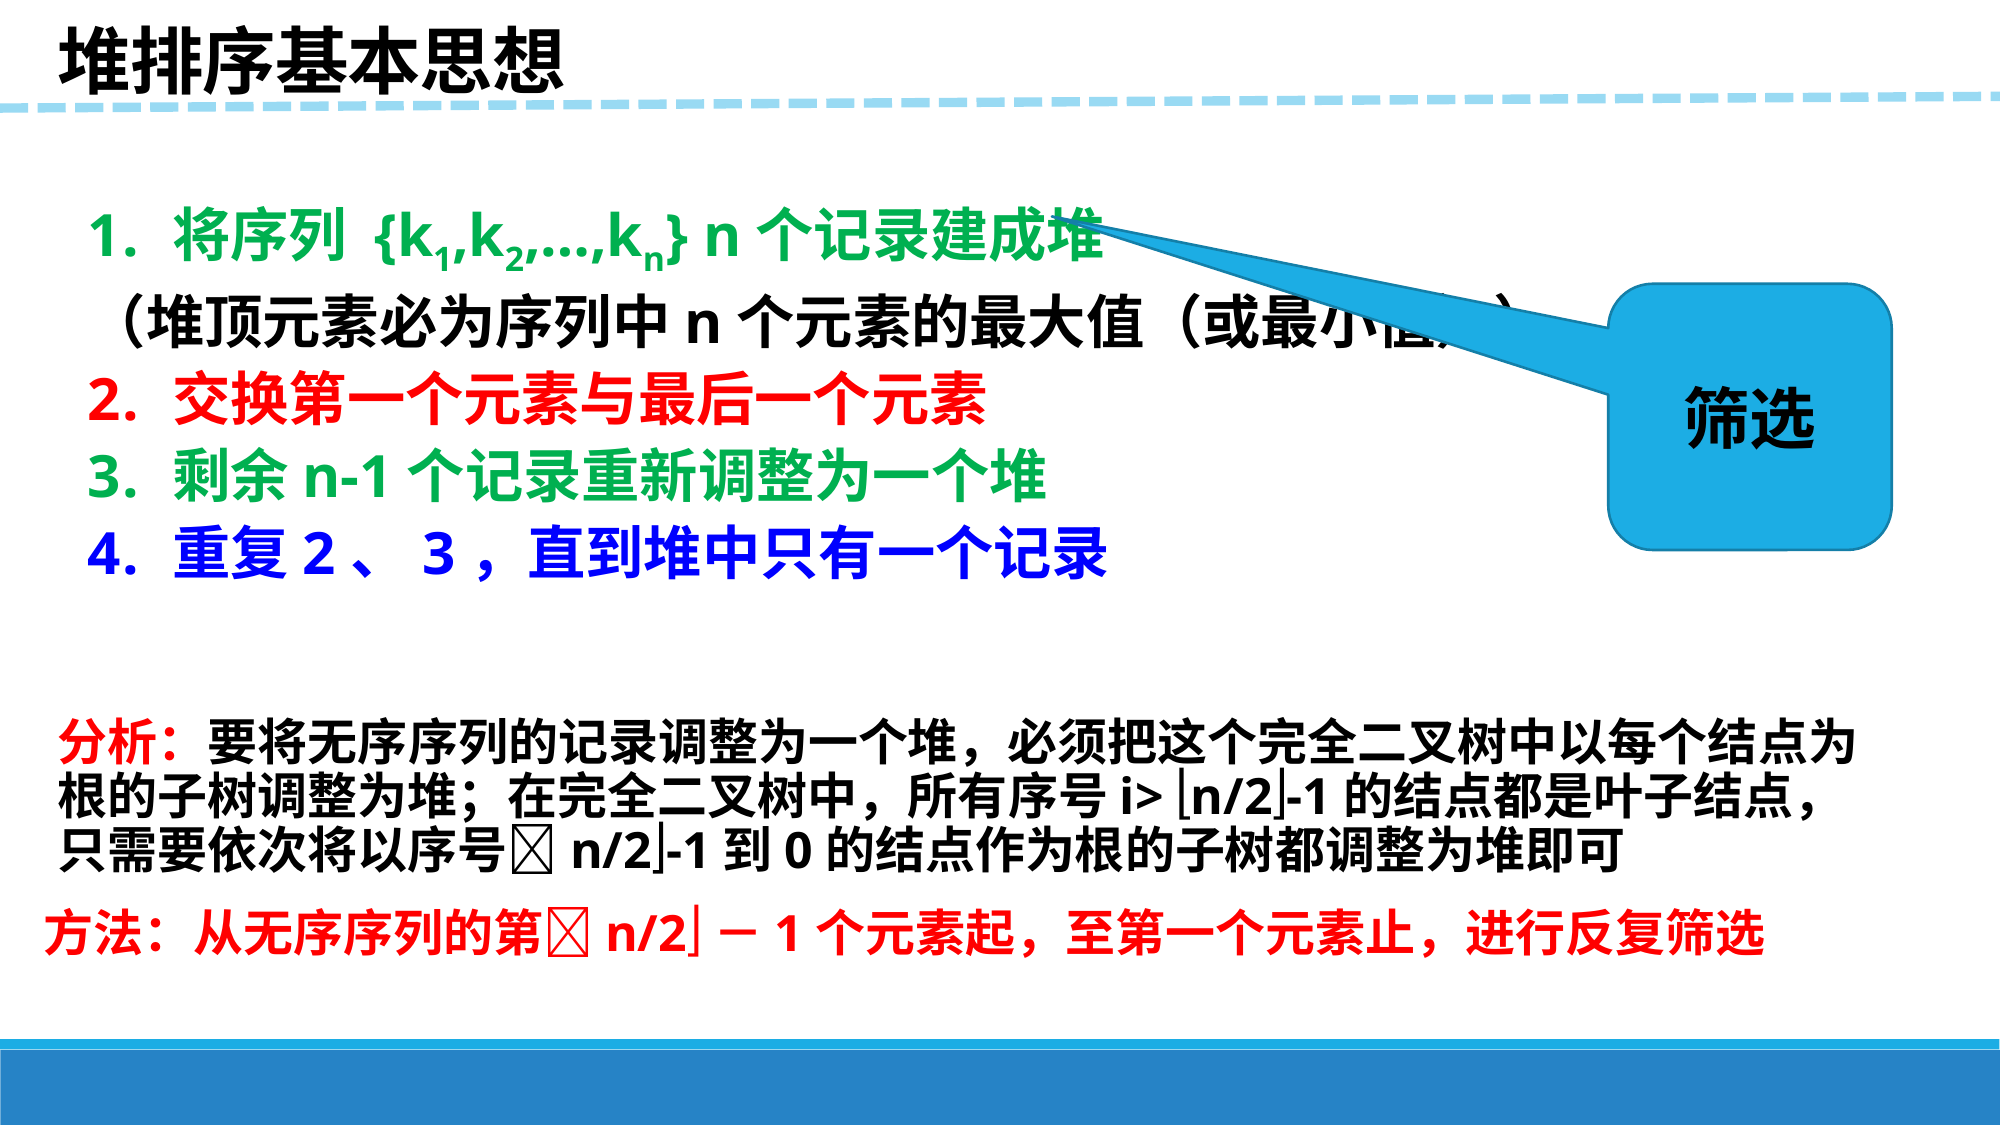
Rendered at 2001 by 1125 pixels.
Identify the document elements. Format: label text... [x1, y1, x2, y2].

text_box 分析：要将无序序列的记录调整为一个堆，必须把这个完全二叉树中以每个结点为根的子树调整为堆；在完全二叉树中，所有序号i> n/2-1的结点都是叶子结点，只需要依次将以序号n/2-1到0的结点作为根的子树都调整为堆即可 方法：从无序序列的第n/2－1个元素起，至第一个元素止，进行反复筛选 [43, 710, 1893, 998]
text_box 将序列 {k1,k2,…,kn} n个记录建成堆 （堆顶元素必为序列中n个元素的最大值（或最小值）） 交换第一个元素与最后一个元素 剩余n-1个记录重新调整为一个堆 重复2、3，直到堆中只有一个记录 [73, 183, 1609, 594]
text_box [0, 95, 2000, 109]
text_box 筛选 [1050, 215, 1894, 552]
text_box 堆排序基本思想 [43, 21, 611, 92]
text_box [687, 450, 700, 550]
